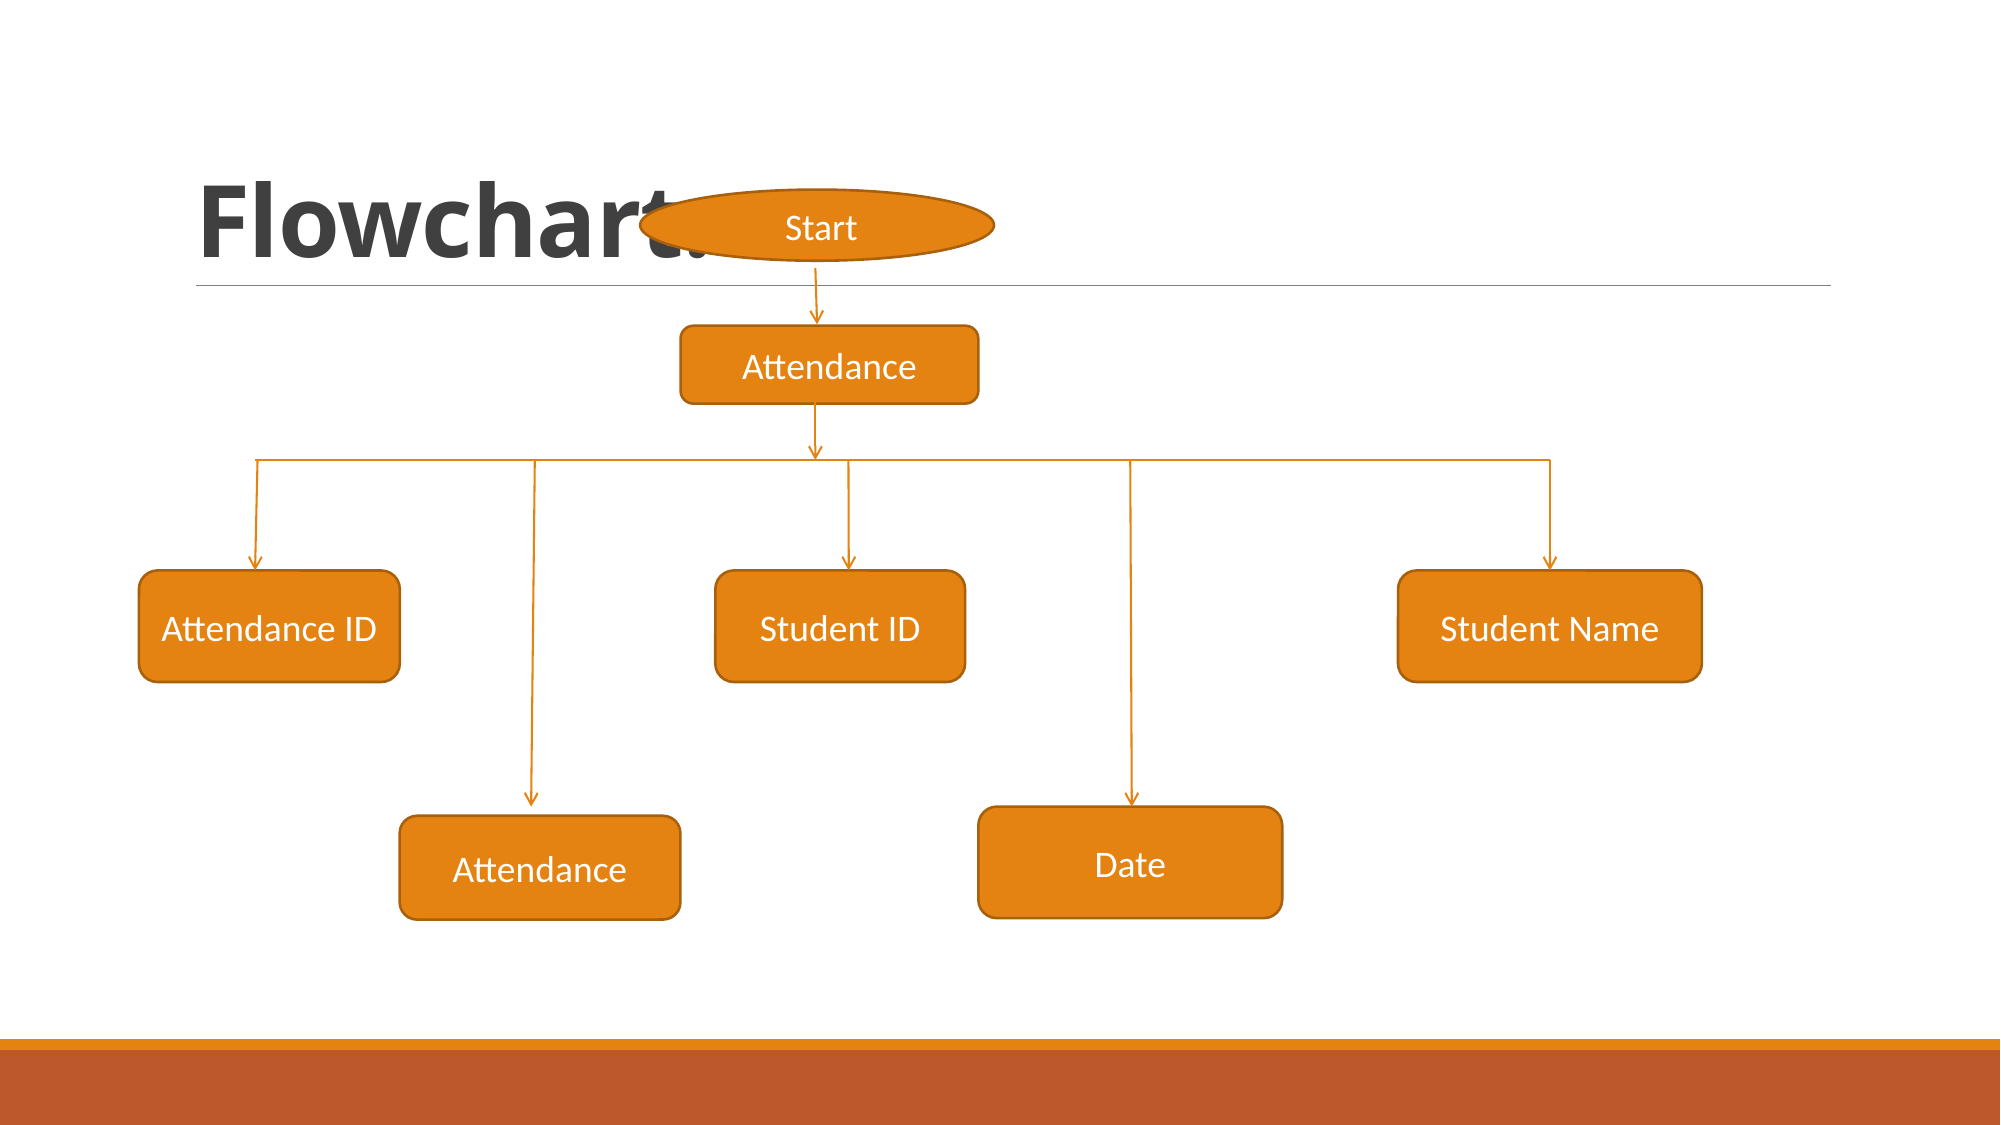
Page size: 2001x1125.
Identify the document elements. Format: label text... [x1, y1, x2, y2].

text_box Attendance [679, 324, 980, 405]
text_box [814, 267, 818, 325]
text_box Start [638, 188, 996, 263]
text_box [254, 459, 258, 571]
text_box Attendance ID [137, 569, 402, 684]
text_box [1129, 459, 1133, 808]
text_box Attendance [398, 814, 682, 921]
text_box Student ID [713, 569, 967, 684]
text_box Date [977, 805, 1284, 920]
text_box Student Name [1396, 569, 1704, 684]
title Flowchart: [180, 47, 1830, 285]
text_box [530, 459, 536, 808]
